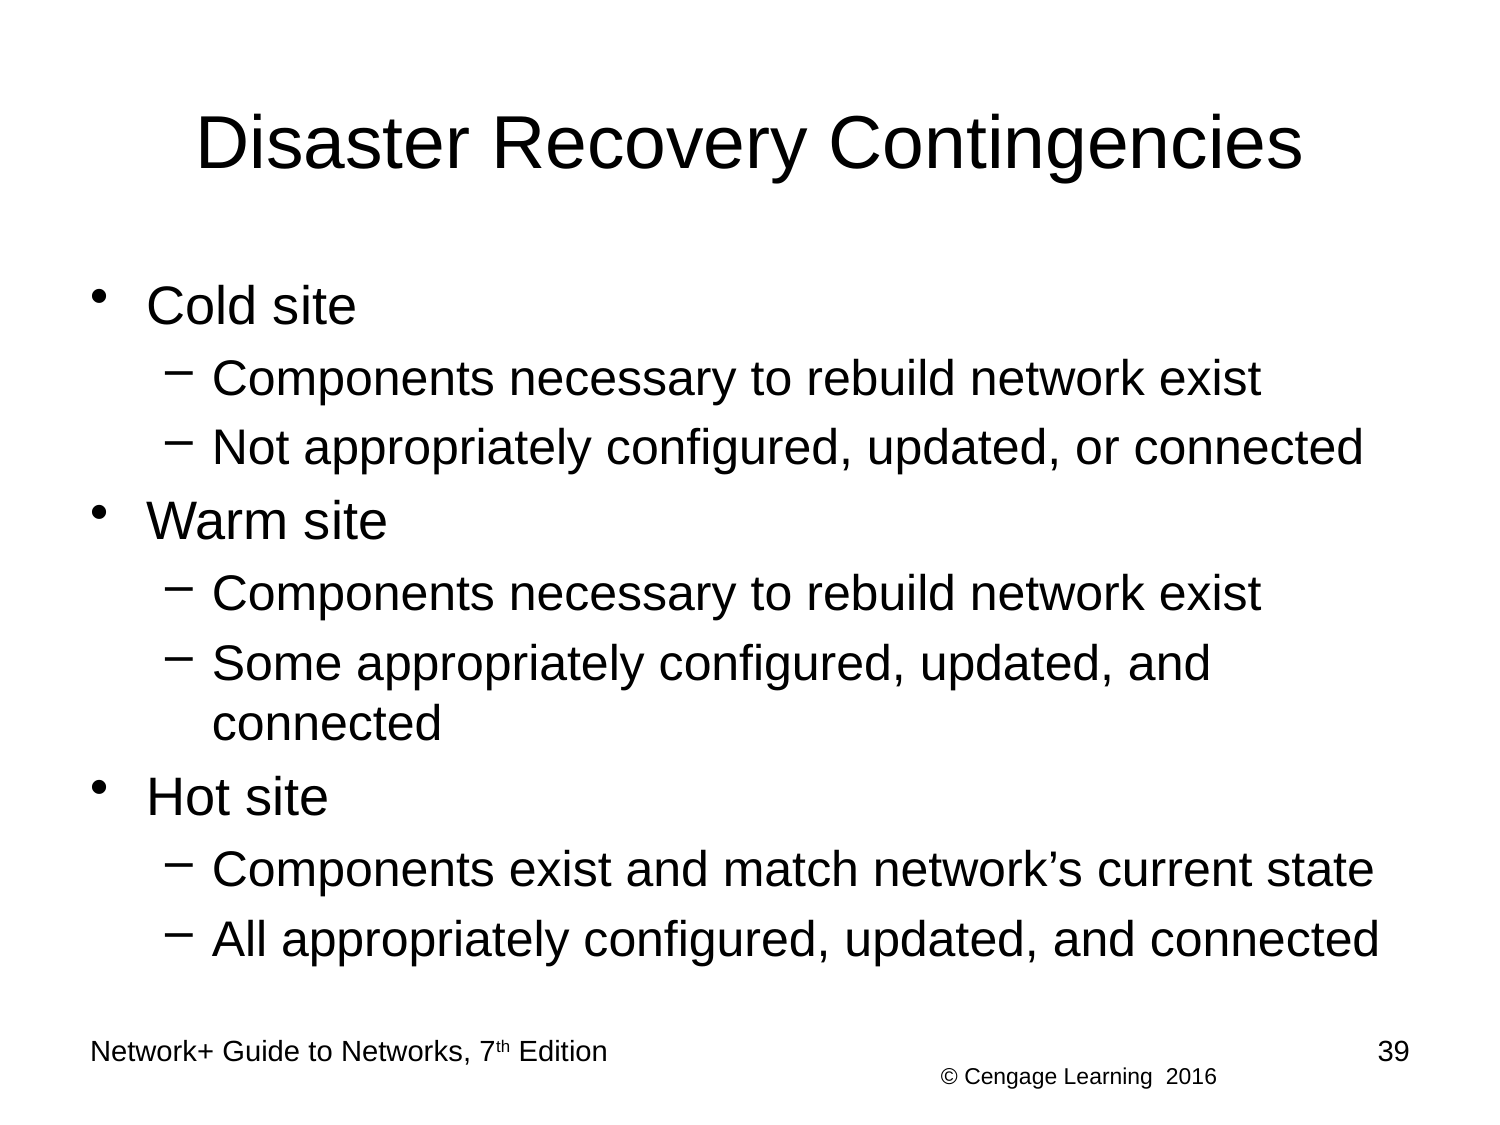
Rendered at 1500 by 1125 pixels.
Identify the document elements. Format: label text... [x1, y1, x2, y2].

list Cold site Components necessary to rebuild network exist Not appropriately configured, updated, or connected Warm site Components necessary to rebuild network exist Some appropriately configured, updated, and connected Hot site Components exist and match network’s current state All appropriately configured, updated, and connected [75, 262, 1425, 1005]
title Disaster Recovery Contingencies [75, 45, 1425, 233]
slide_number 39 [1312, 1024, 1426, 1103]
footer Network+ Guide to Networks, 7th Edition [74, 1024, 713, 1103]
